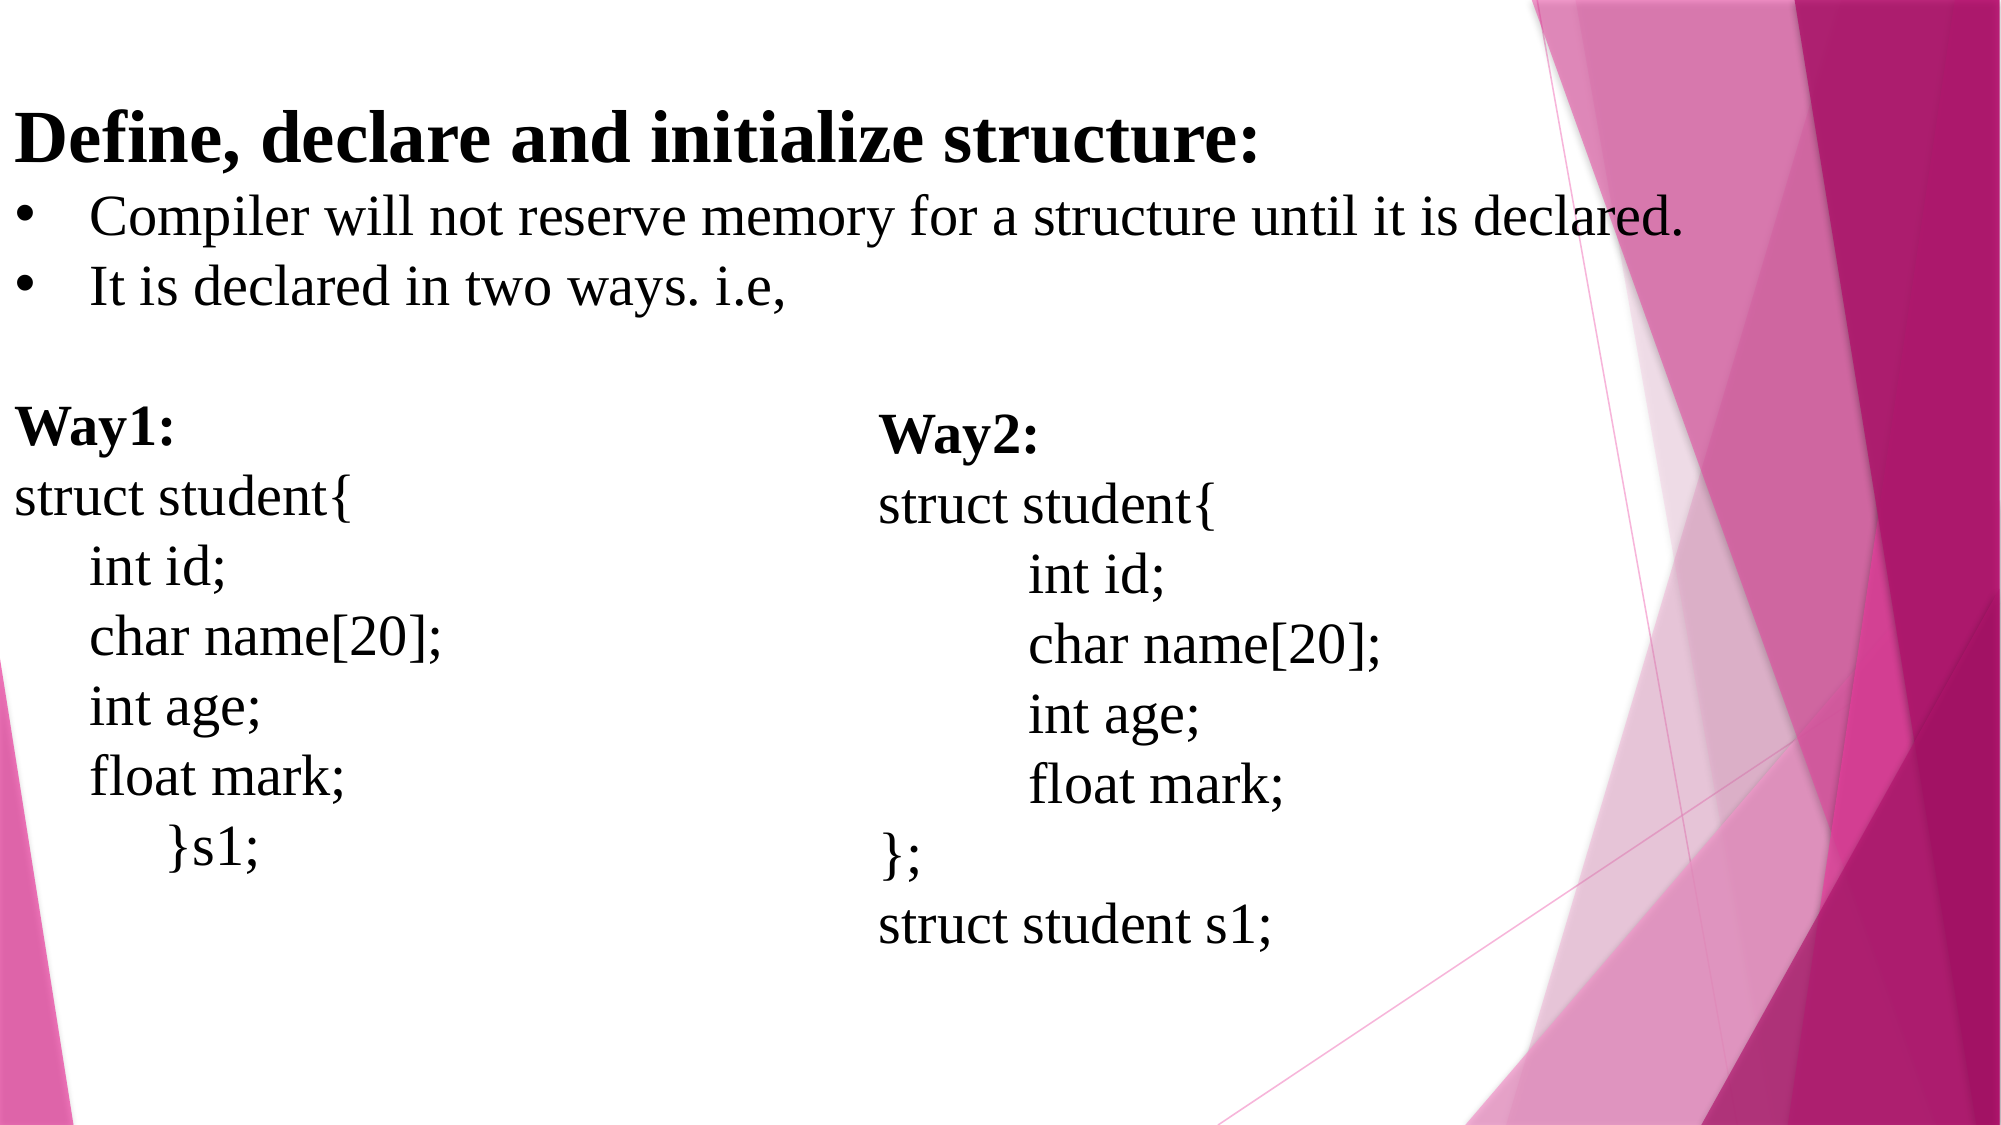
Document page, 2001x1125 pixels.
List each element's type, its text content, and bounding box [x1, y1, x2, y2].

text_box Way2: struct student{ int id; char name[20]; int age; float mark; }; struct student s1; [863, 387, 1650, 1033]
text_box Define, declare and initialize structure: Compiler will not reserve memory for a structure until it is declared. It is declared in two ways. i.e, Way1: struct student{ int id; char name[20]; int age; float mark; }s1; [0, 0, 2000, 1125]
